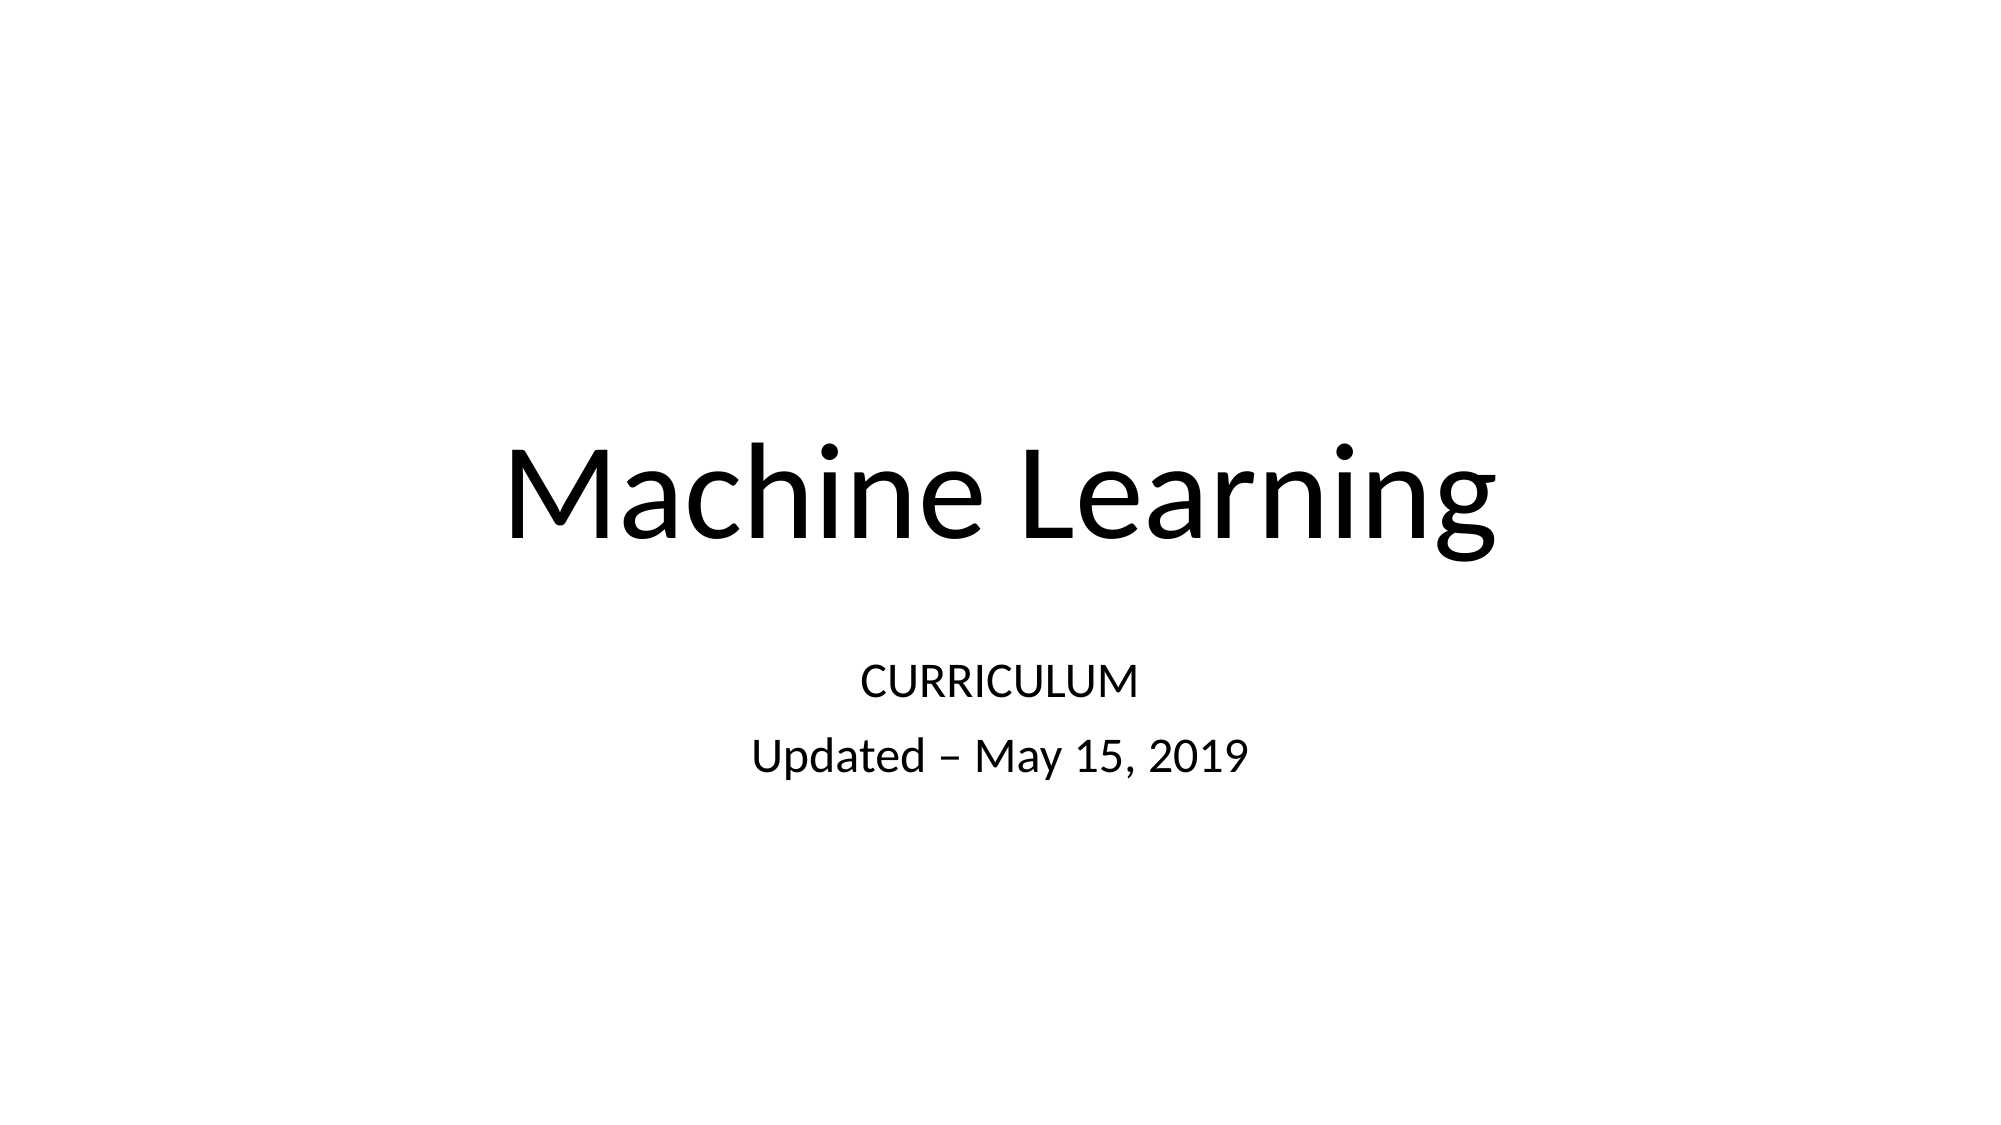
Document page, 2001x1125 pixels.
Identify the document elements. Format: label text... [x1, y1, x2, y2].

subtitle CURRICULUM Updated – May 15, 2019 [249, 647, 1750, 817]
title Machine Learning [249, 184, 1750, 576]
